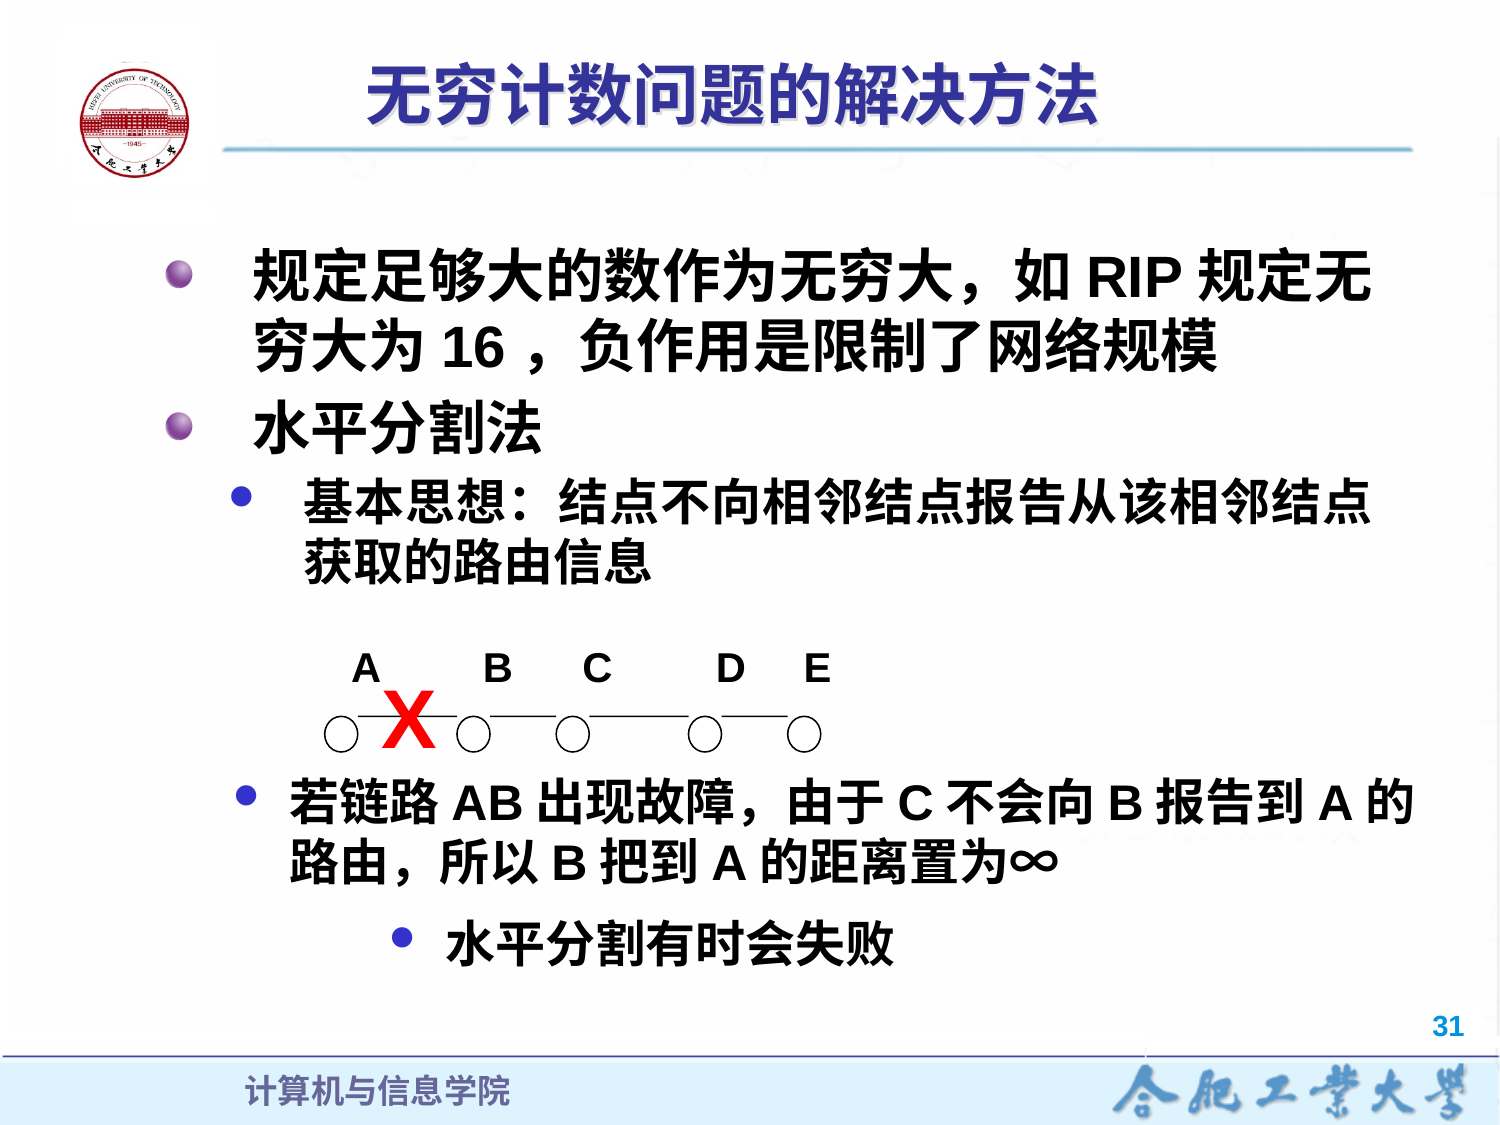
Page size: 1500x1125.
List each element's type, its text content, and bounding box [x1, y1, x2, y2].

picture [0, 0, 1500, 1125]
text_box 若链路AB出现故障，由于C不会向B报告到A的路由，所以B把到A的距离置为∞ [218, 763, 1459, 898]
title 无穷计数问题的解决方法 [159, 36, 1322, 149]
list 规定足够大的数作为无穷大，如RIP规定无穷大为16，负作用是限制了网络规模 水平分割法 基本思想：结点不向相邻结点报告从该相邻结点获取的路由信息 [150, 231, 1388, 603]
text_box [324, 632, 892, 775]
text_box 水平分割有时会失败 [374, 904, 911, 980]
